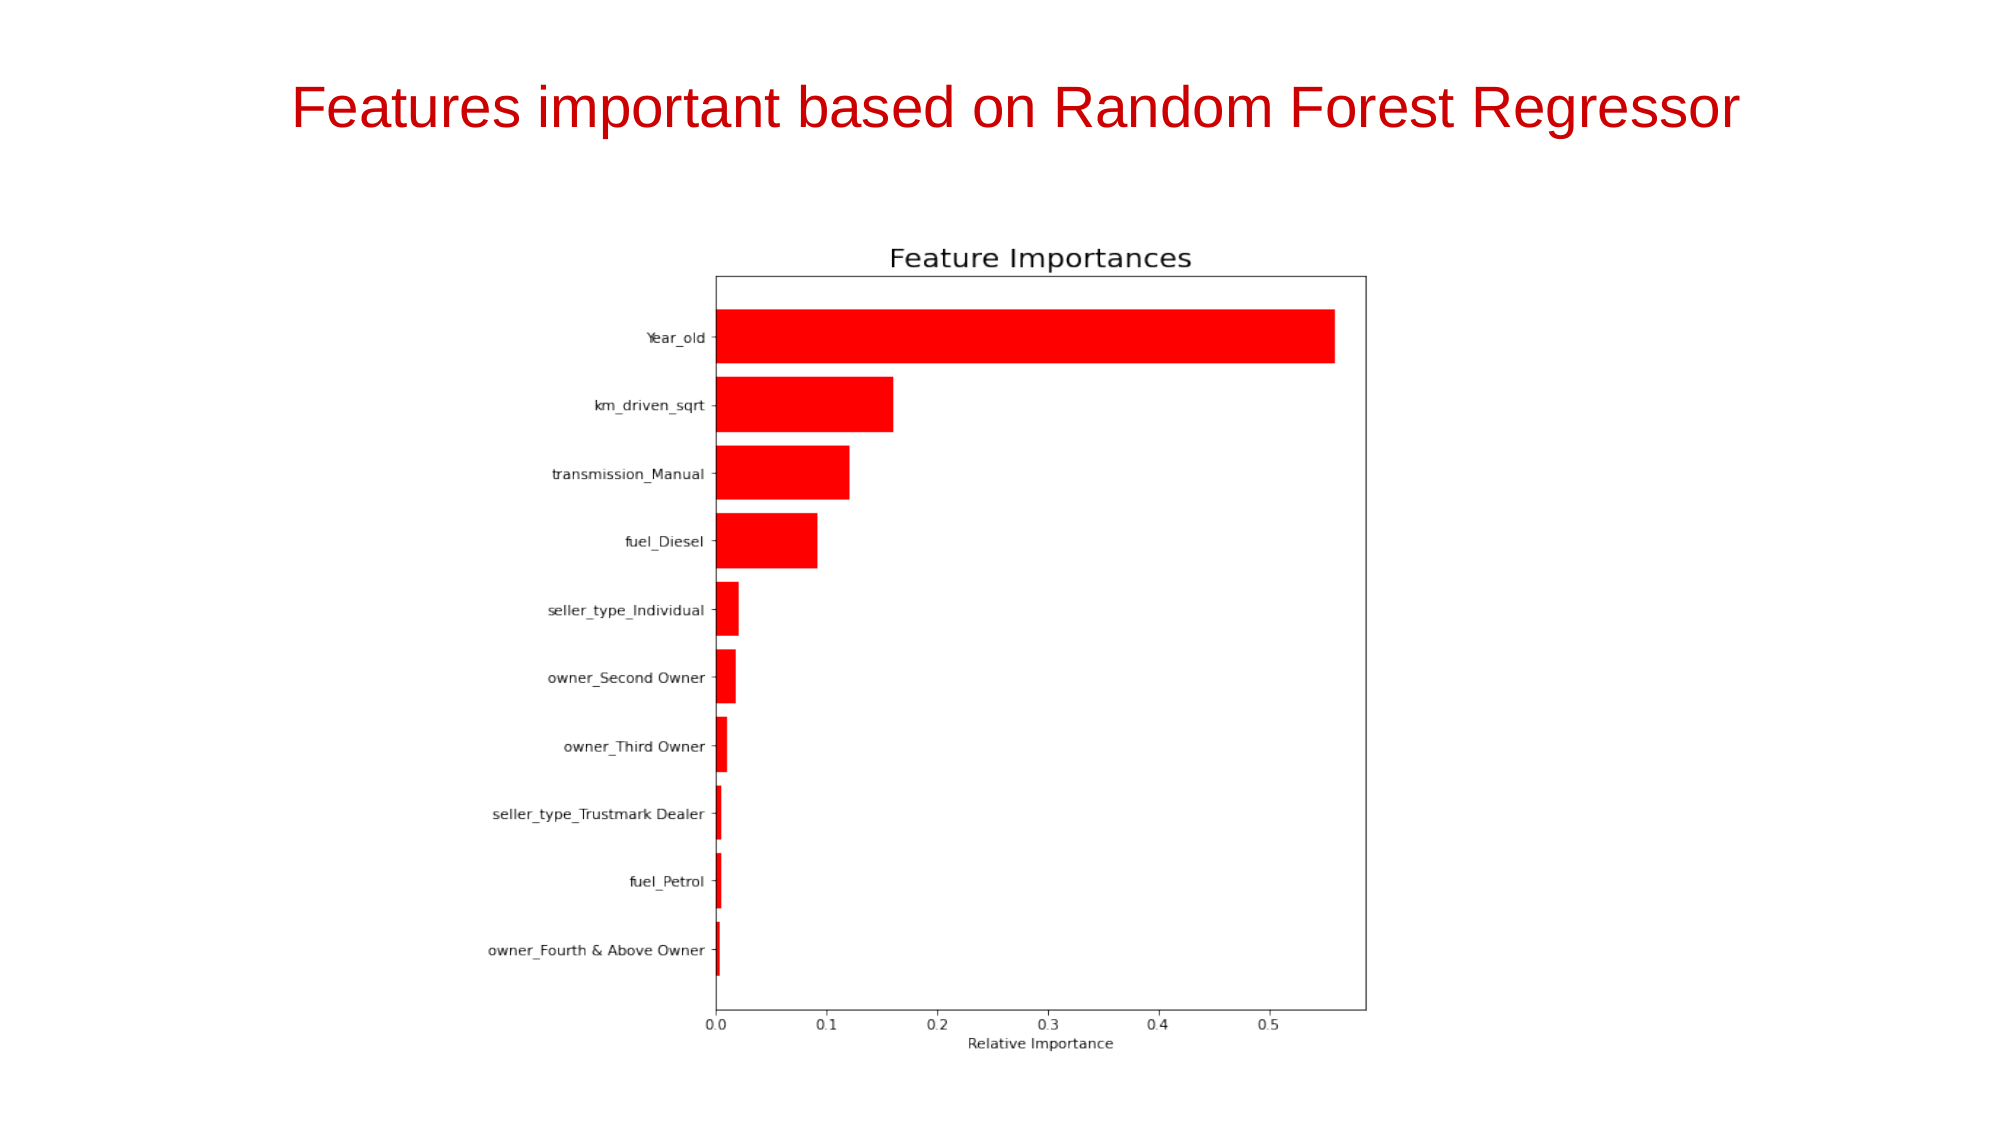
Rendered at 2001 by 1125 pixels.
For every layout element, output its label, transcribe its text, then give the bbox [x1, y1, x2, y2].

title Features important based on Random Forest Regressor [154, 0, 1880, 218]
picture [478, 238, 1376, 1061]
